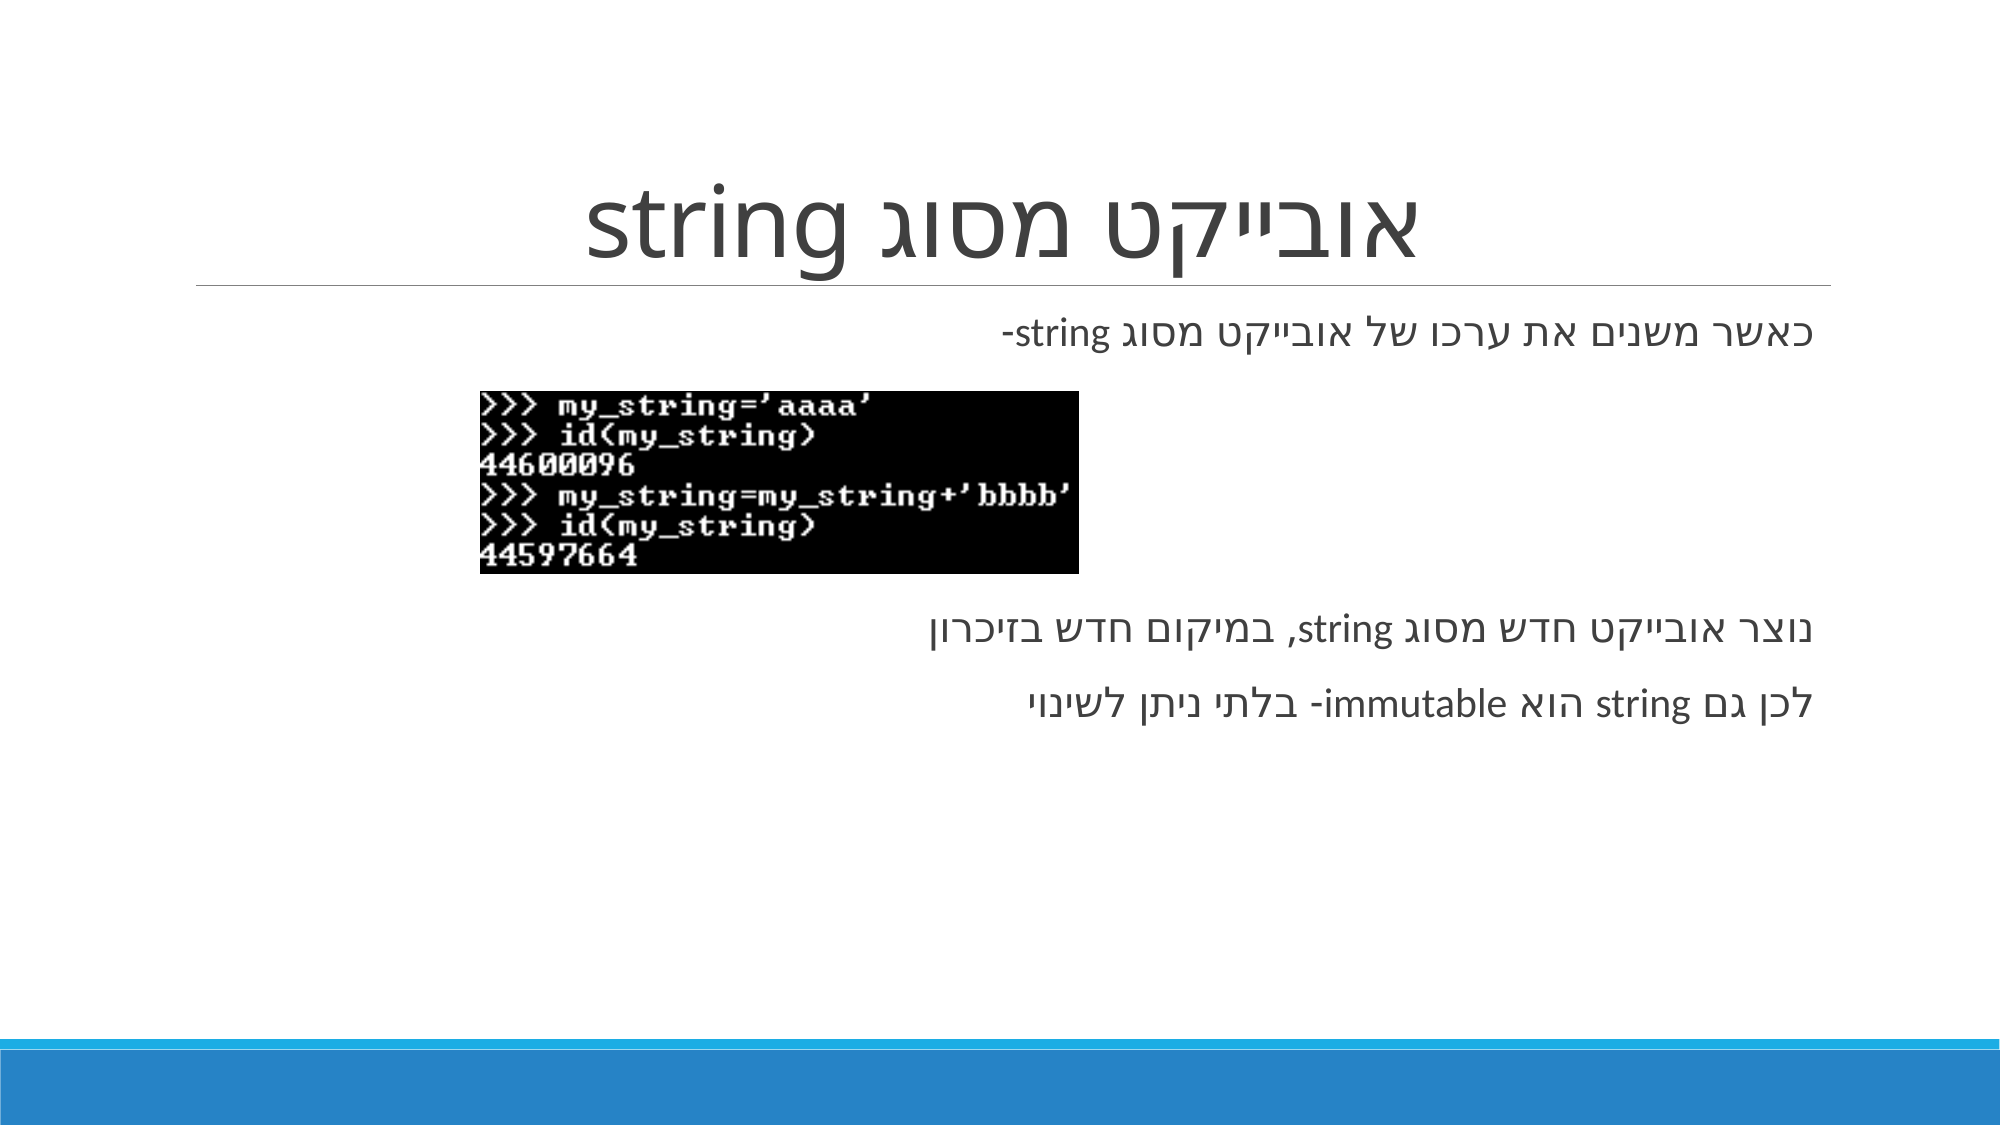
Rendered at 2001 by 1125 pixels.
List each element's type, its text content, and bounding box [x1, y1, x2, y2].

picture [479, 391, 1080, 575]
list כאשר משנים את ערכו של אובייקט מסוג string- נוצר אובייקט חדש מסוג string, במיקום חדש בזיכרון לכן גם string הוא immutable- בלתי ניתן לשינוי [180, 302, 1830, 963]
title אובייקט מסוג string [180, 47, 1830, 285]
